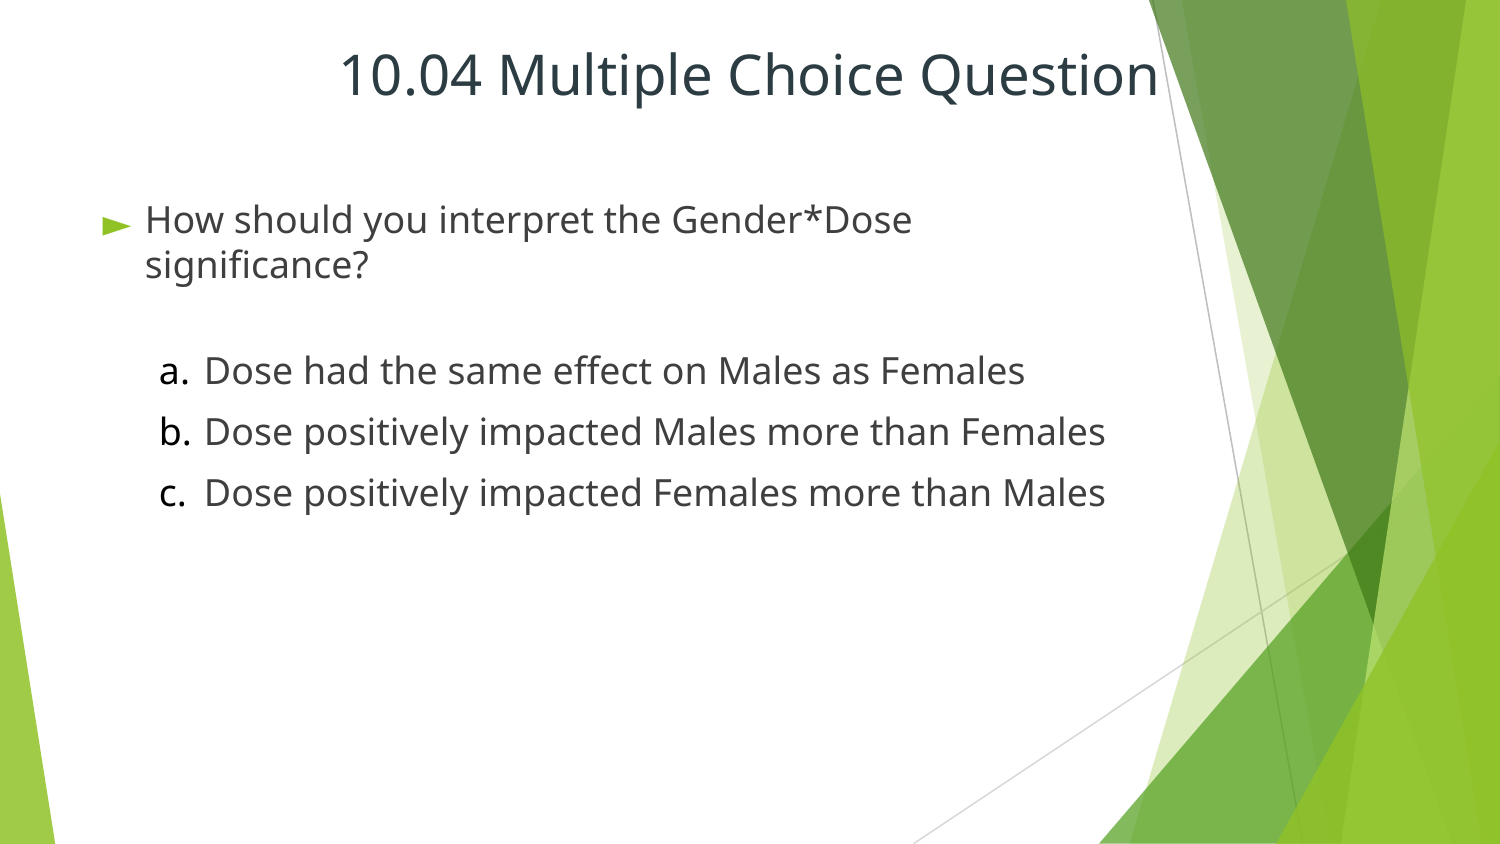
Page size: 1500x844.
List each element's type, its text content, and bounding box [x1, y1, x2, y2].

title 10.04 Multiple Choice Question [102, 31, 1398, 107]
list How should you interpret the Gender*Dose significance? Dose had the same effect on Males as Females Dose positively impacted Males more than Females Dose positively impacted Females more than Males [102, 196, 1134, 717]
